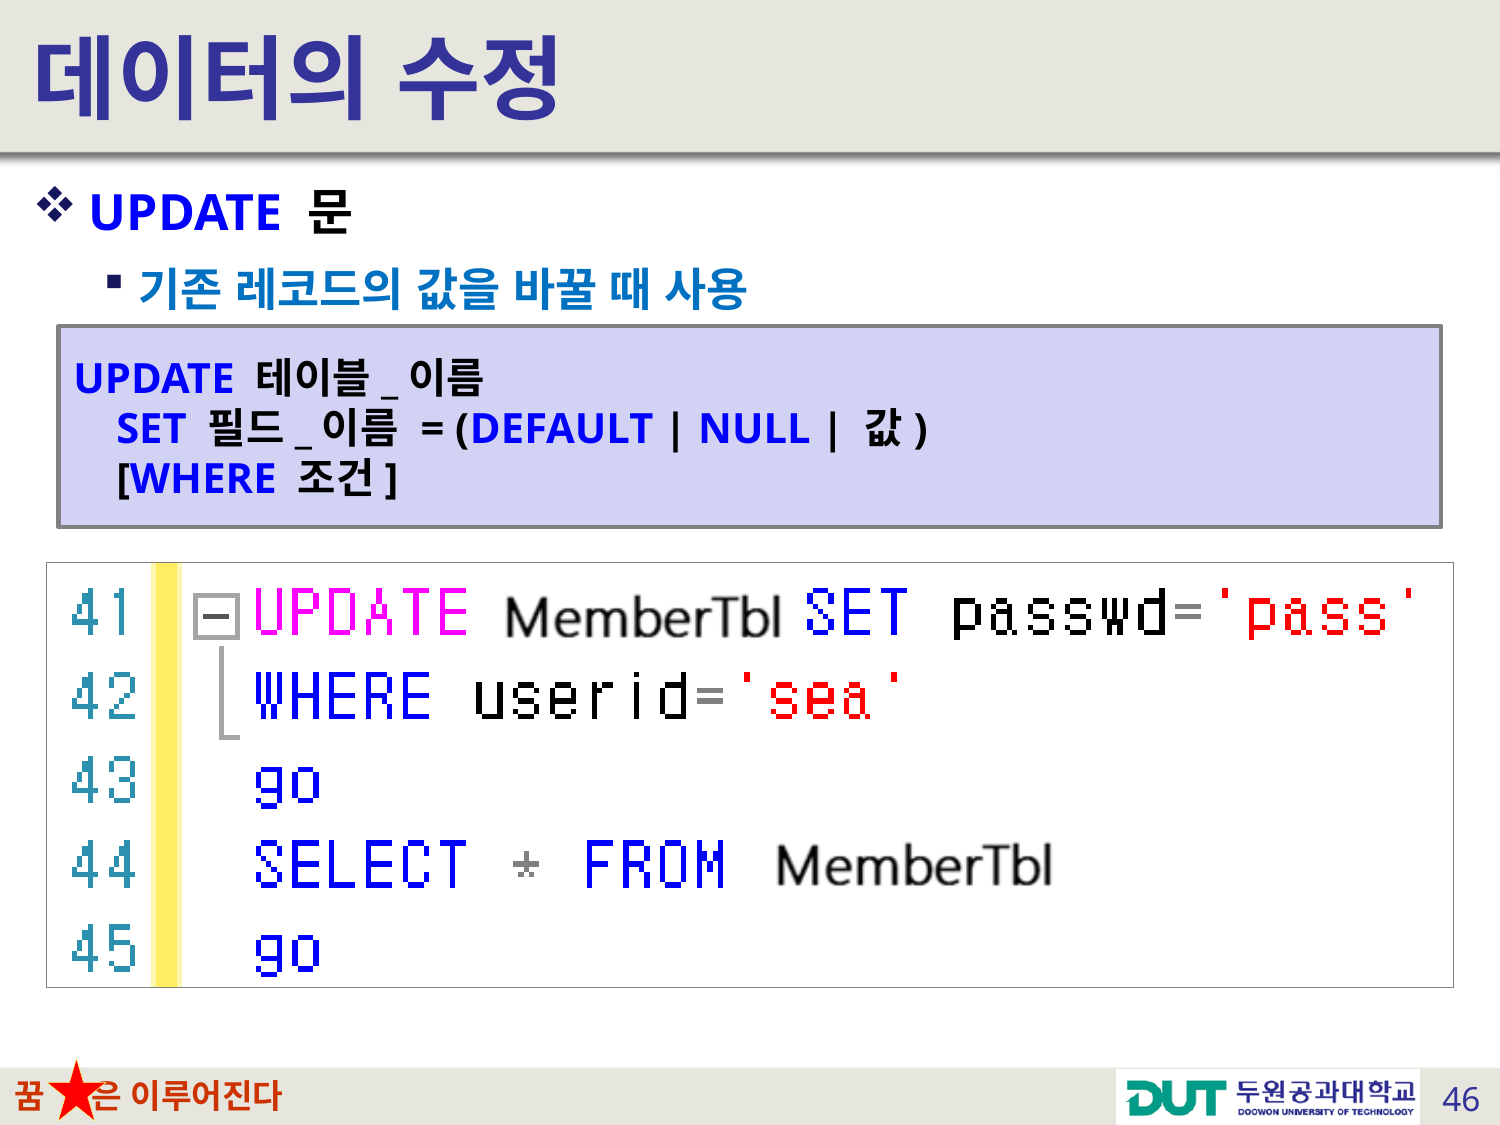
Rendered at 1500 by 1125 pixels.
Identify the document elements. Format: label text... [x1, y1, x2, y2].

title 데이터의 수정 [17, 8, 1483, 142]
picture [100, 1085, 113, 1090]
text_box UPDATE 테이블_이름 SET 필드_이름 = (DEFAULT | NULL | 값) [WHERE 조건] [56, 324, 1443, 529]
picture [0, 0, 1500, 173]
picture [0, 1066, 1500, 1125]
list UPDATE 문 기존 레코드의 값을 바꿀 때 사용 [17, 160, 1487, 1067]
picture [46, 562, 1454, 988]
